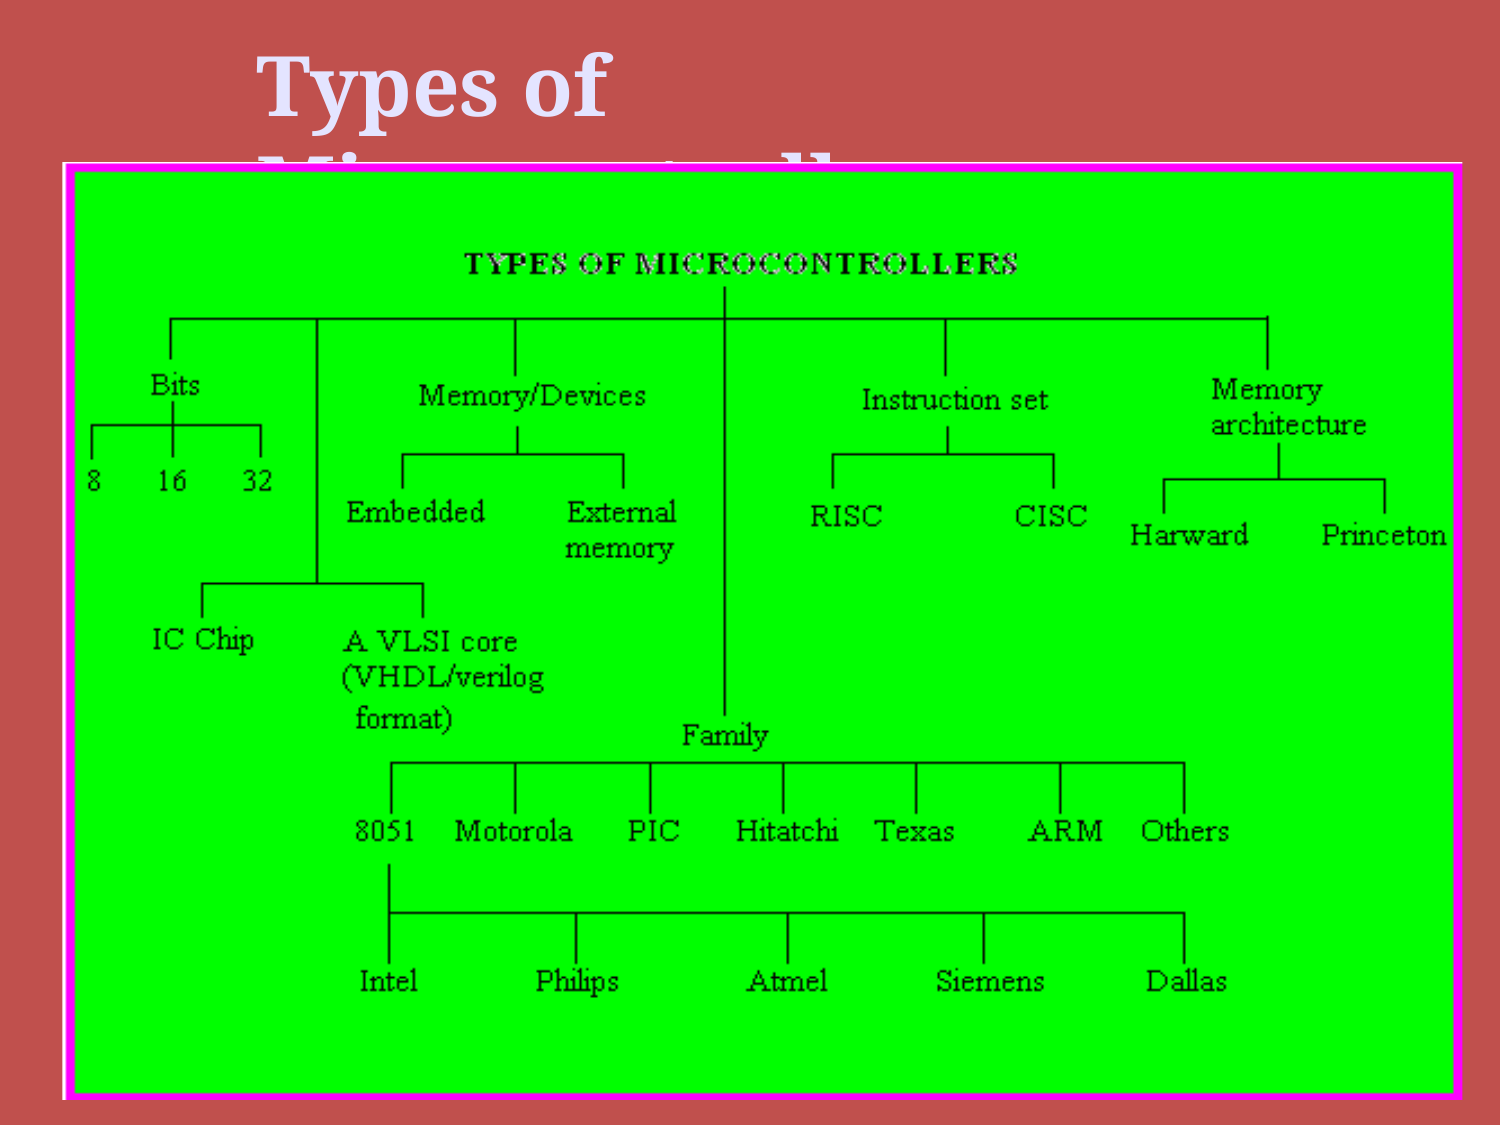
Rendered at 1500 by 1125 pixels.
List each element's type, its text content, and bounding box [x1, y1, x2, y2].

text_box [62, 162, 1463, 1100]
title Types of Microcontrollers [254, 30, 1189, 162]
